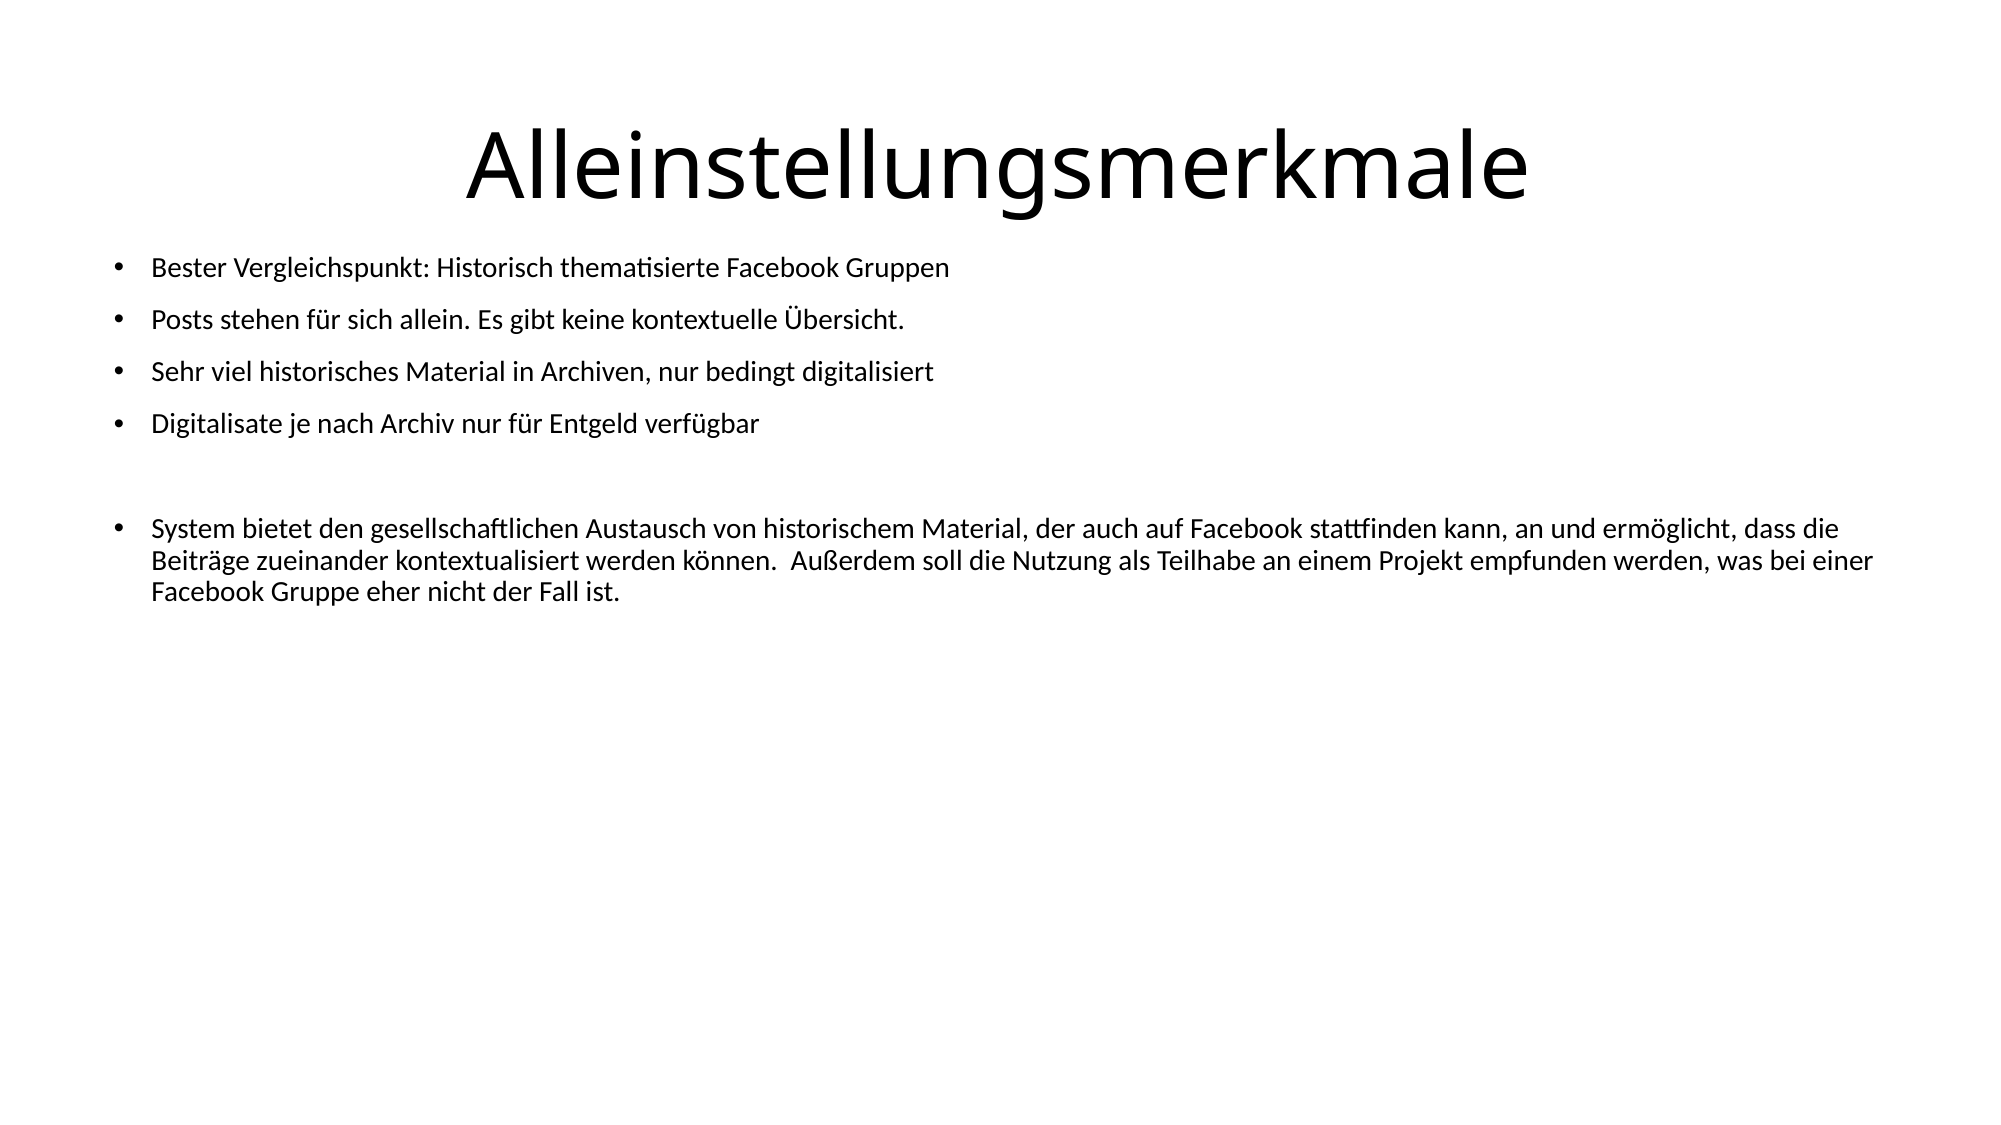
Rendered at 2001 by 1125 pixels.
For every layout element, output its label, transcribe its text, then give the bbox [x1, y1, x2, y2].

title Alleinstellungsmerkmale [137, 59, 1863, 244]
list Bester Vergleichspunkt: Historisch thematisierte Facebook Gruppen Posts stehen für sich allein. Es gibt keine kontextuelle Übersicht. Sehr viel historisches Material in Archiven, nur bedingt digitalisiert Digitalisate je nach Archiv nur für Entgeld verfügbar System bietet den gesellschaftlichen Austausch von historischem Material, der auch auf Facebook stattfinden kann, an und ermöglicht, dass die Beiträge zueinander kontextualisiert werden können. Außerdem soll die Nutzung als Teilhabe an einem Projekt empfunden werden, was bei einer Facebook Gruppe eher nicht der Fall ist. [99, 244, 1932, 1052]
